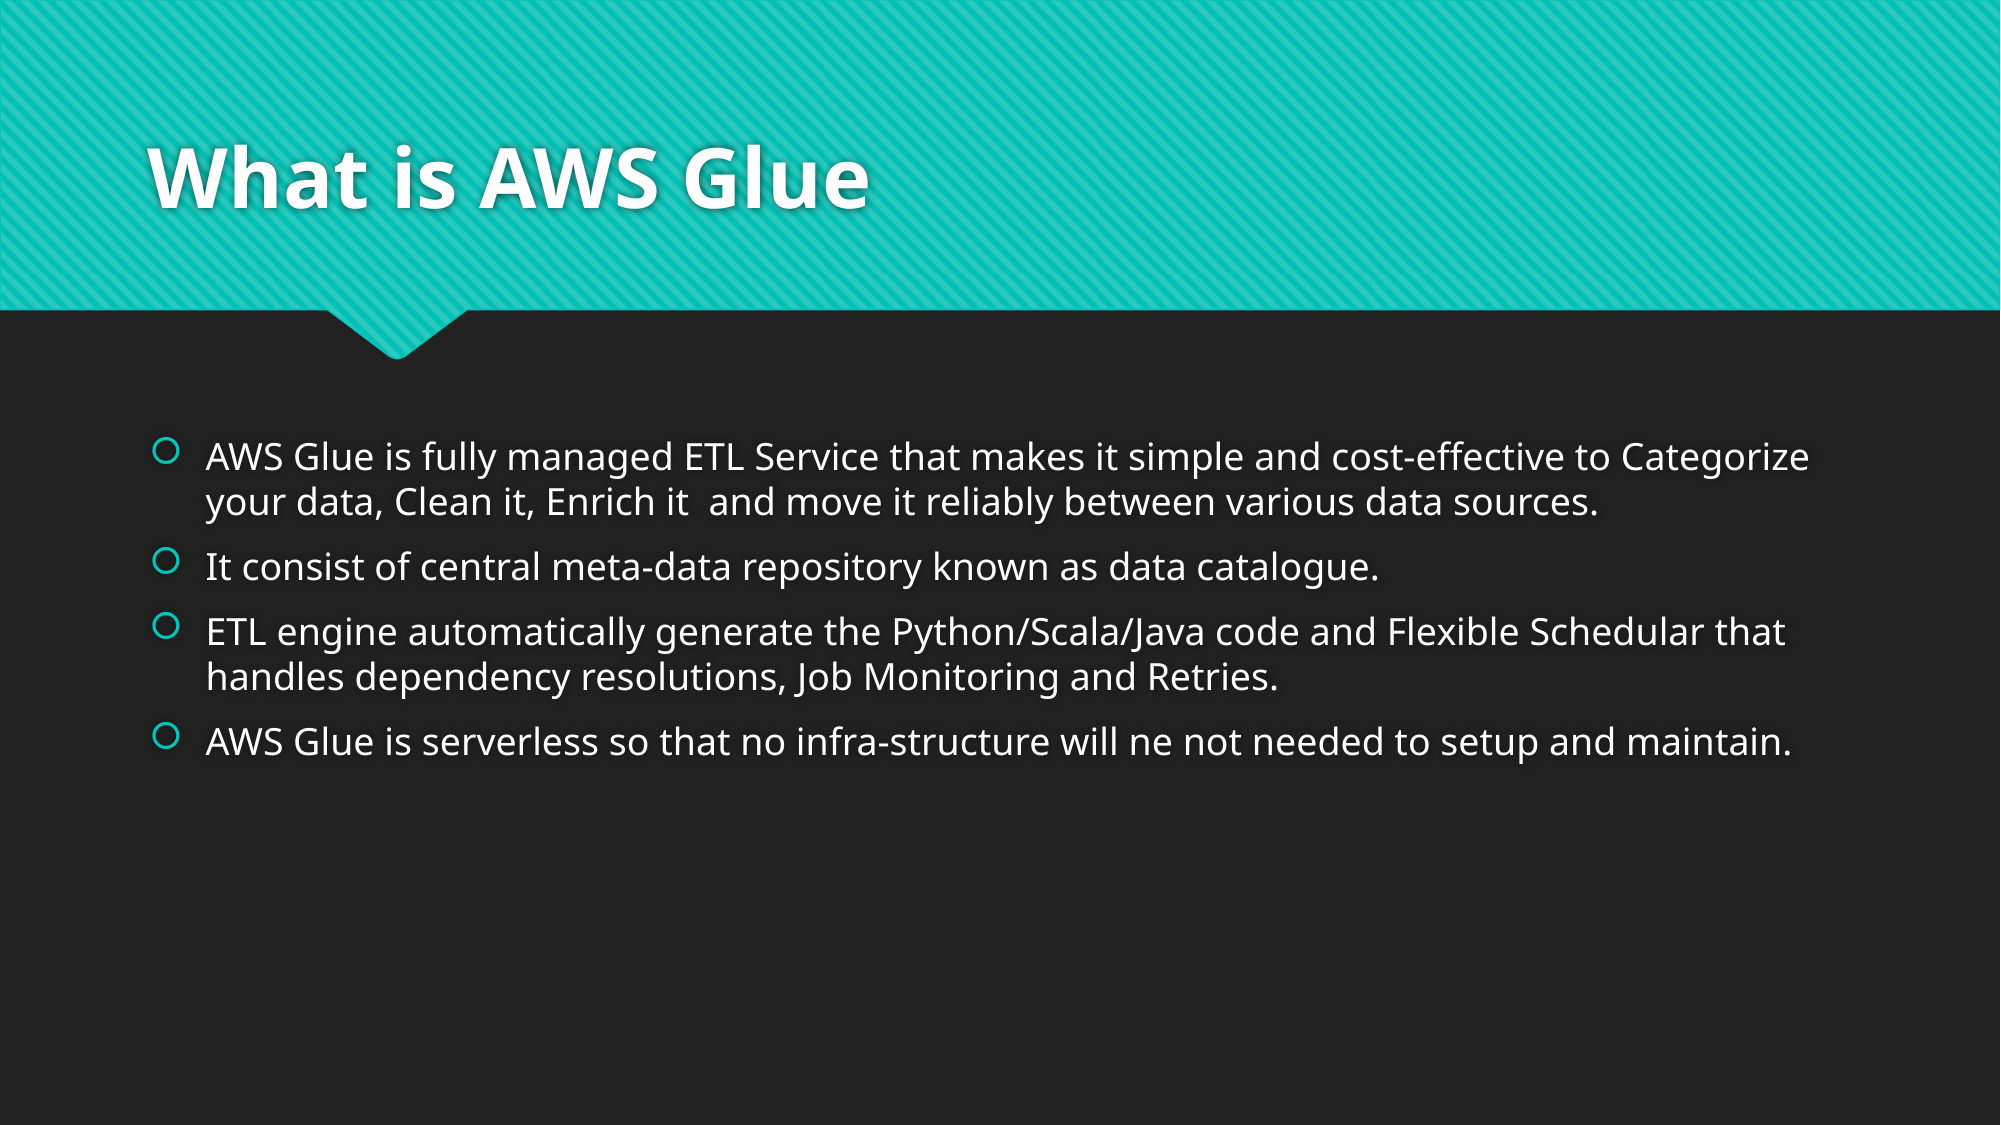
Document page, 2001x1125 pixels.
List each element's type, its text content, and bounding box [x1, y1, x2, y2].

list AWS Glue is fully managed ETL Service that makes it simple and cost-effective to Categorize your data, Clean it, Enrich it and move it reliably between various data sources. It consist of central meta-data repository known as data catalogue. ETL engine automatically generate the Python/Scala/Java code and Flexible Schedular that handles dependency resolutions, Job Monitoring and Retries. AWS Glue is serverless so that no infra-structure will ne not needed to setup and maintain. [134, 364, 1866, 962]
title What is AWS Glue [132, 73, 1868, 233]
